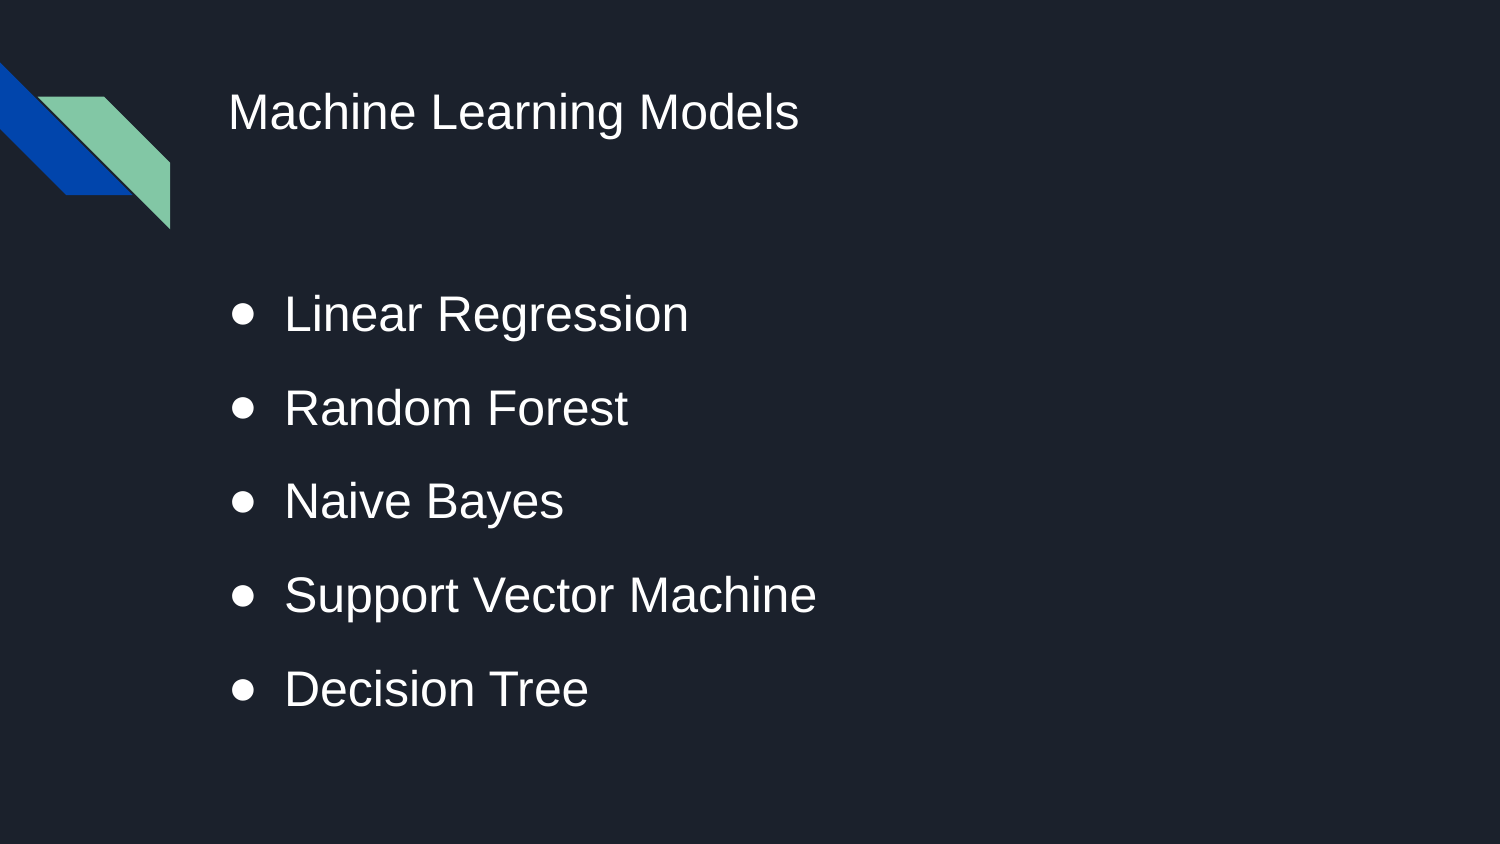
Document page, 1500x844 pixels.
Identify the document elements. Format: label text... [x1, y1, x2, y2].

list Linear Regression Random Forest Naive Bayes Support Vector Machine Decision Tree [212, 257, 1368, 735]
title Machine Learning Models [212, 64, 1368, 215]
